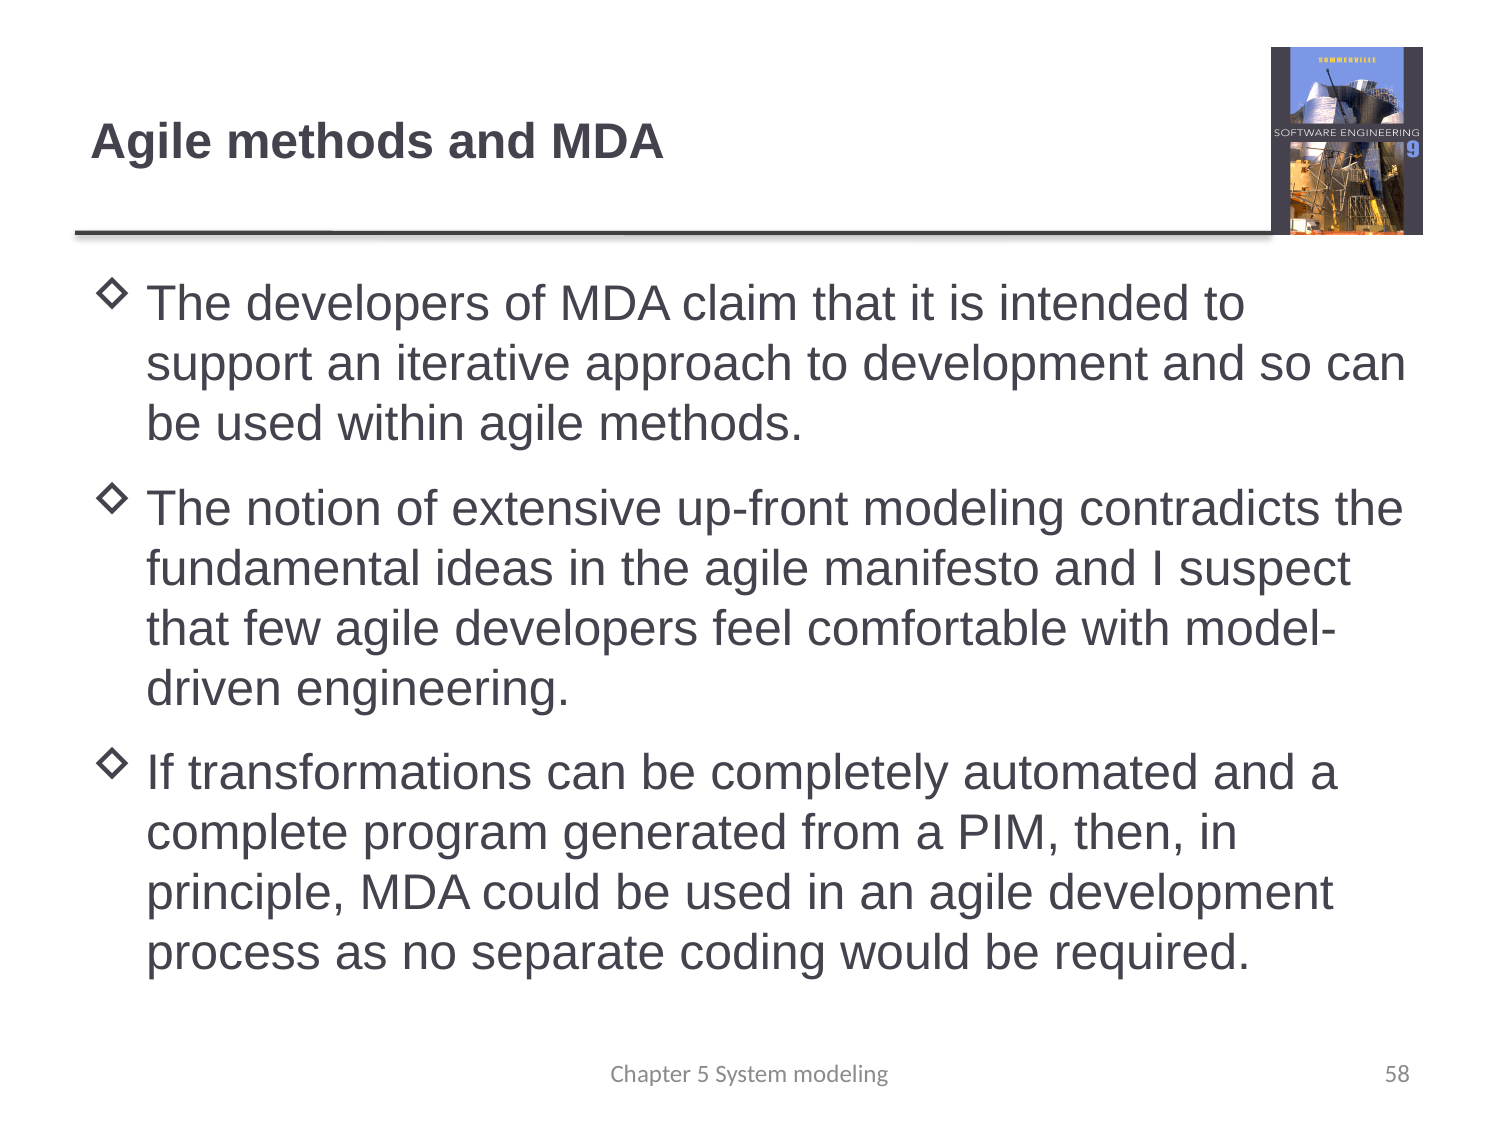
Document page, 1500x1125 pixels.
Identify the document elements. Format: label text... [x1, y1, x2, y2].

footer Chapter 5 System modeling [512, 1042, 988, 1103]
list The developers of MDA claim that it is intended to support an iterative approach to development and so can be used within agile methods. The notion of extensive up-front modeling contradicts the fundamental ideas in the agile manifesto and I suspect that few agile developers feel comfortable with model-driven engineering. If transformations can be completely automated and a complete program generated from a PIM, then, in principle, MDA could be used in an agile development process as no separate coding would be required. [75, 262, 1425, 1005]
title Agile methods and MDA [74, 44, 1272, 233]
picture [1272, 47, 1423, 235]
slide_number 58 [1074, 1042, 1425, 1103]
